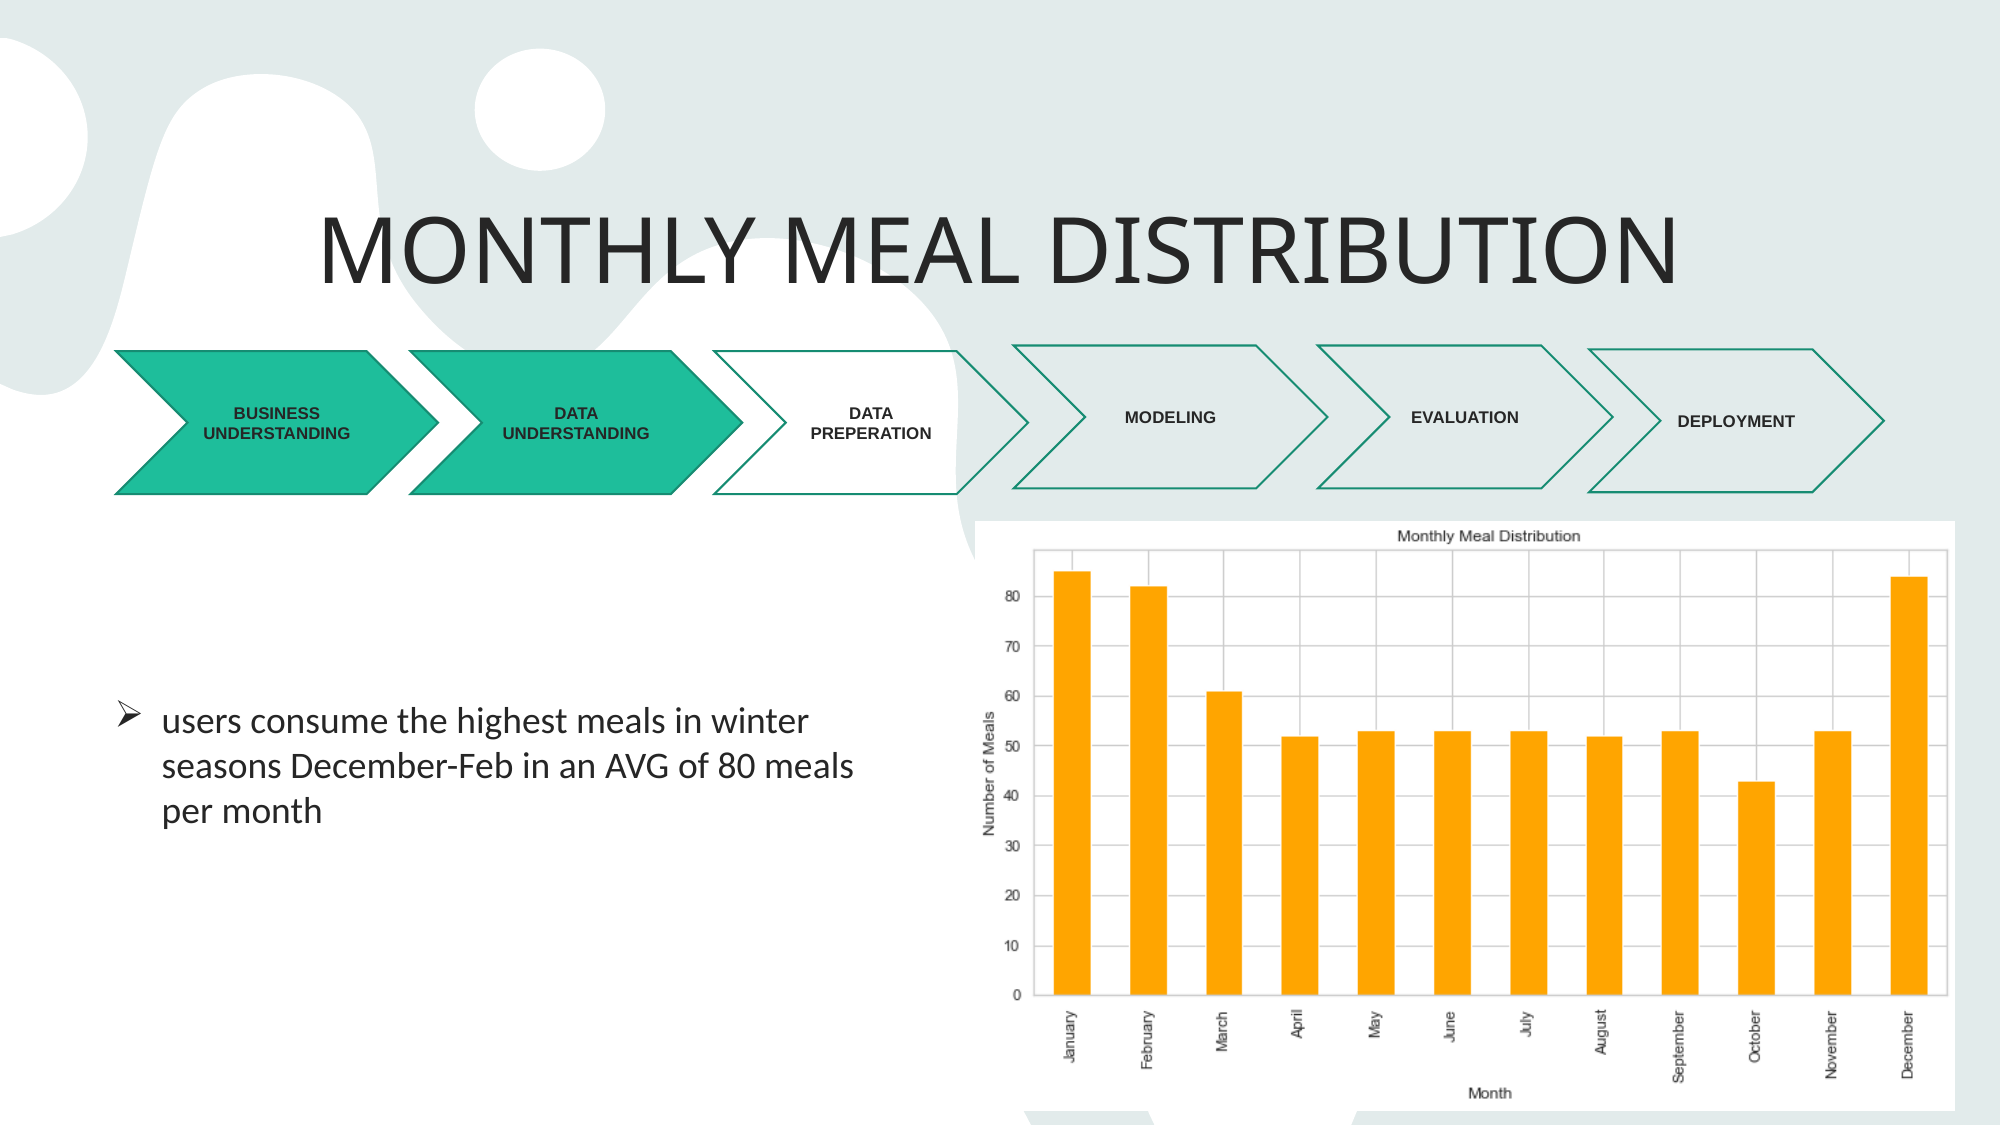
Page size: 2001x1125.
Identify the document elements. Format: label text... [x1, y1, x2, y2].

text_box EVALUATION [1315, 344, 1615, 490]
text_box BUSINESS UNDERSTANDING [113, 350, 440, 496]
text_box MODELING [1011, 344, 1329, 490]
text_box DATA PREPERATION [711, 350, 1030, 496]
text_box users consume the highest meals in winter seasons December-Feb in an AVG of 80 meals per month [99, 688, 913, 839]
text_box DEPLOYMENT [1586, 348, 1886, 494]
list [975, 521, 1955, 1111]
text_box DATA UNDERSTANDING [407, 350, 744, 496]
title MONTHLY MEAL DISTRIBUTION [99, 91, 1900, 309]
